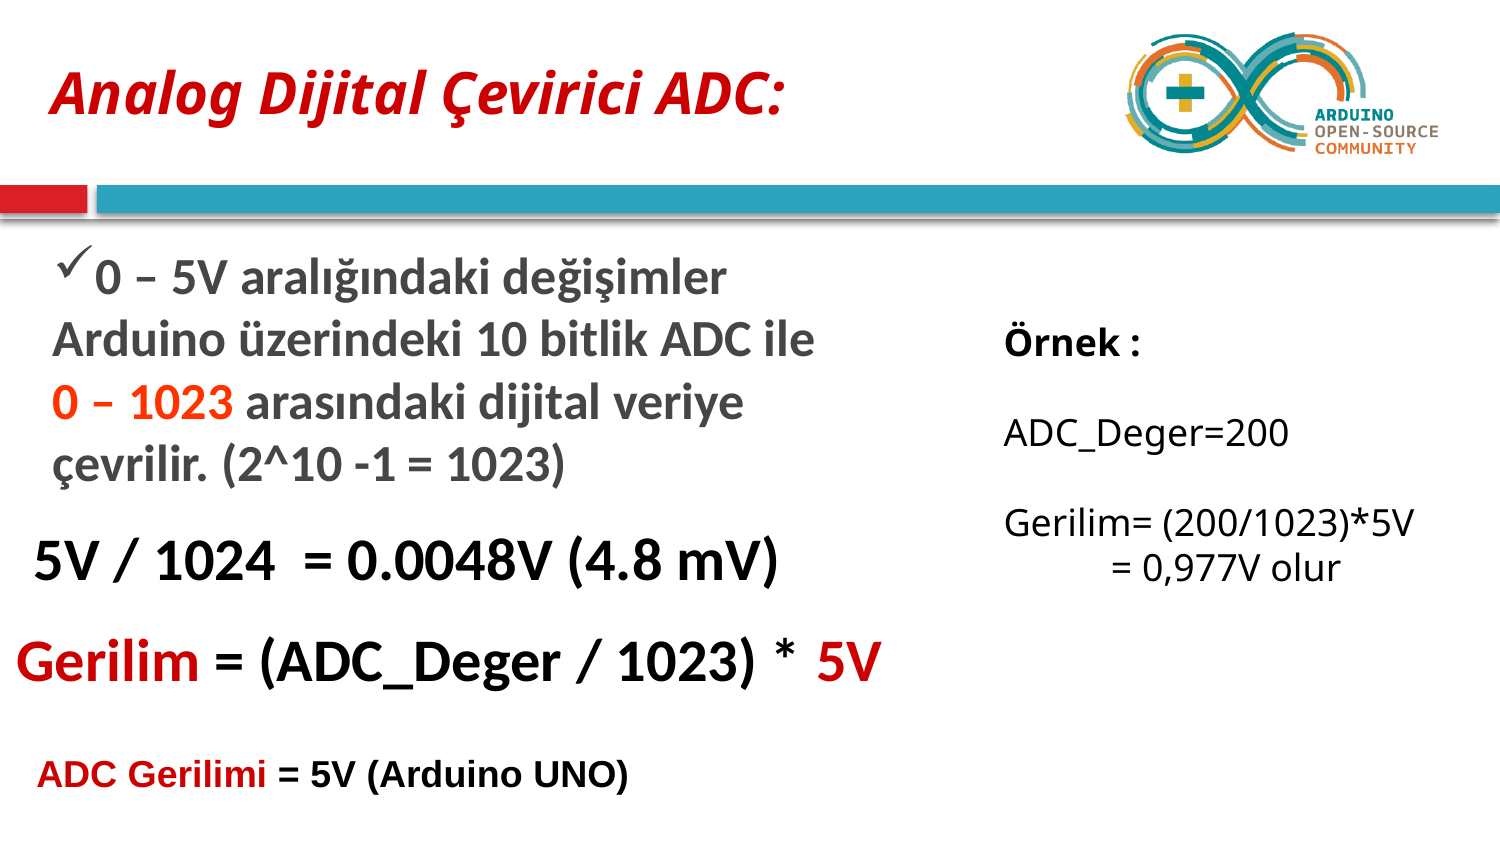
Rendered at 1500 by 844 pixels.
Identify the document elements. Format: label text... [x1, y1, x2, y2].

picture [1124, 31, 1439, 154]
text_box Gerilim = (ADC_Deger / 1023) * 5V [1, 613, 924, 701]
text_box Örnek : ADC_Deger=200 Gerilim= (200/1023)*5V = 0,977V olur [988, 311, 1430, 597]
text_box 5V / 1024 = 0.0048V (4.8 mV) [18, 512, 799, 601]
text_box ADC Gerilimi = 5V (Arduino UNO) [21, 742, 683, 803]
title Analog Dijital Çevirici ADC: [36, 35, 937, 134]
text_box 0 – 5V aralığındaki değişimler Arduino üzerindeki 10 bitlik ADC ile 0 – 1023 arasındaki dijital veriye çevrilir. (2^10 -1 = 1023) [38, 234, 842, 500]
